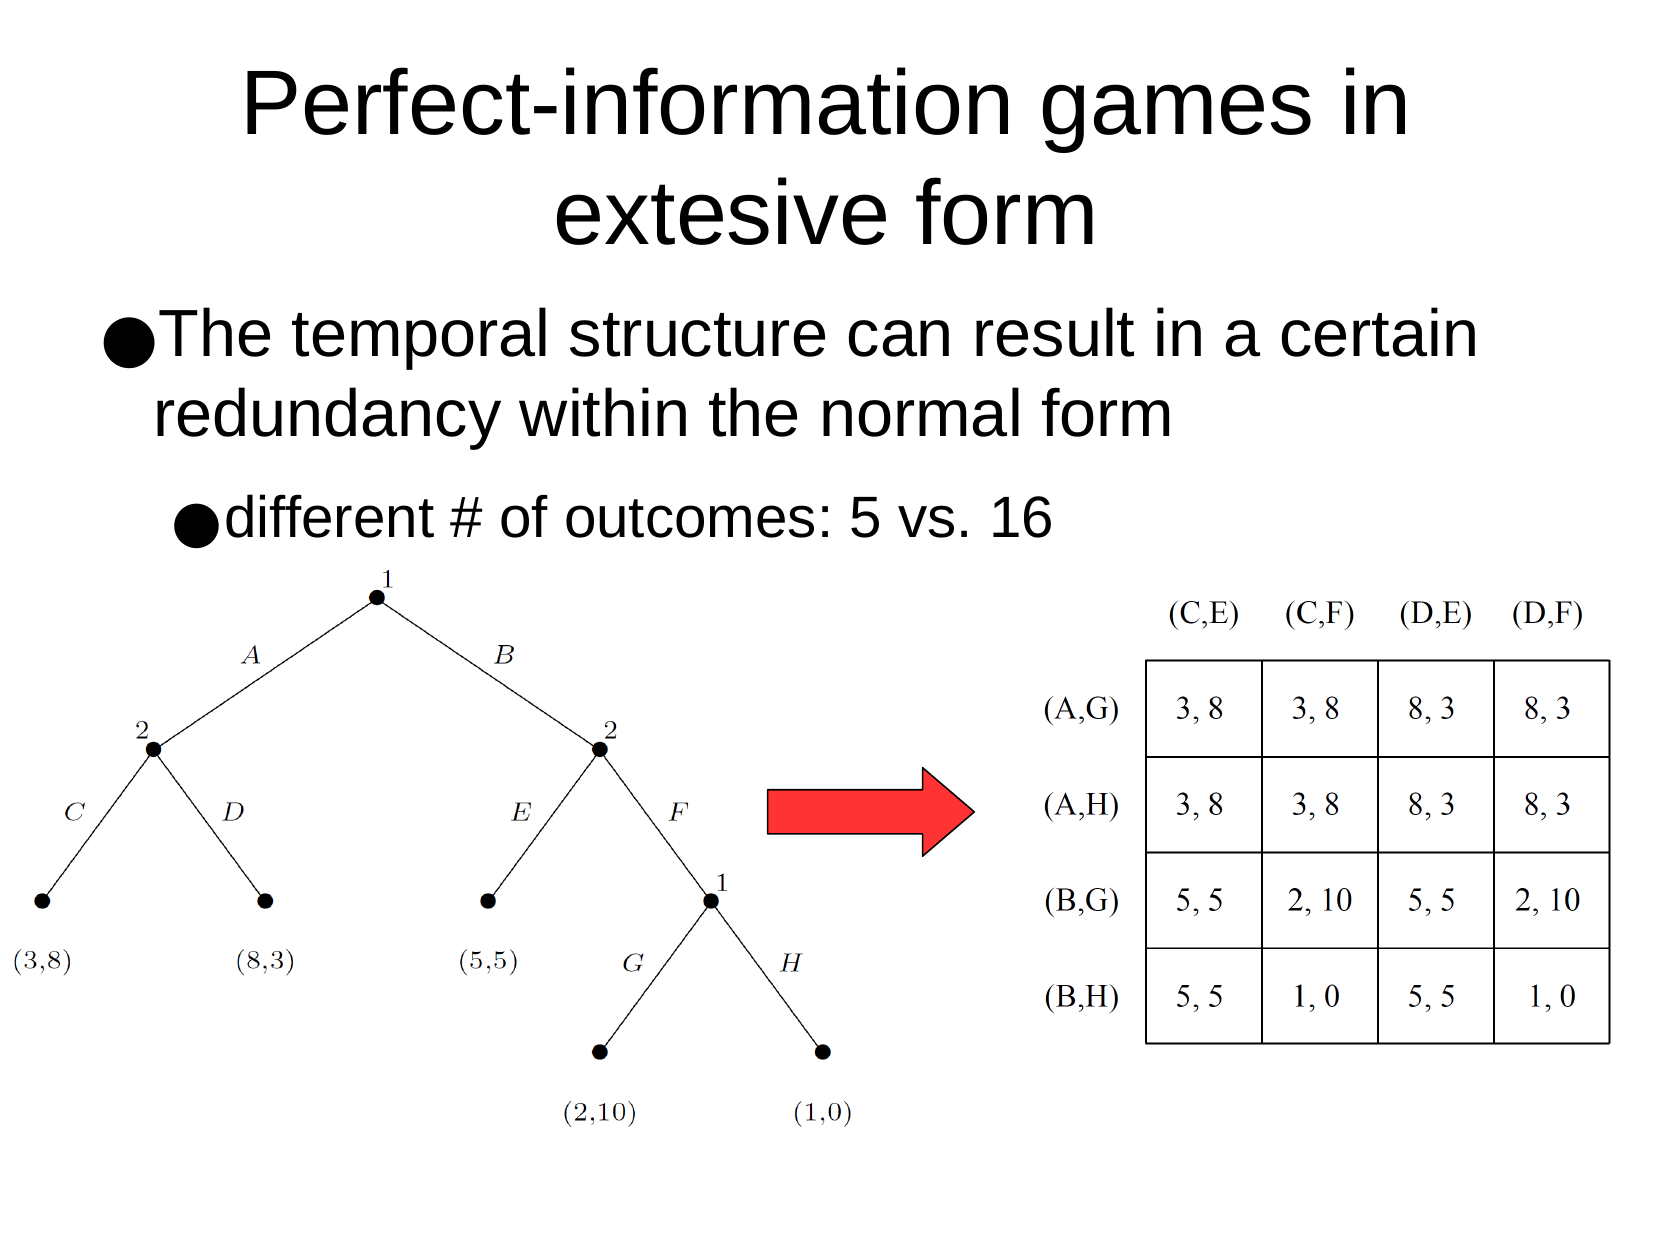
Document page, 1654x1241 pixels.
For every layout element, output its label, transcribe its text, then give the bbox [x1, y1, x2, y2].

text_box The temporal structure can result in a certain redundancy within the normal form different # of outcomes: 5 vs. 16 [82, 290, 1571, 1010]
picture [5, 560, 863, 1137]
text_box [868, 767, 975, 857]
text_box Perfect-information games in extesive form [82, 49, 1571, 257]
picture [1033, 590, 1613, 1049]
